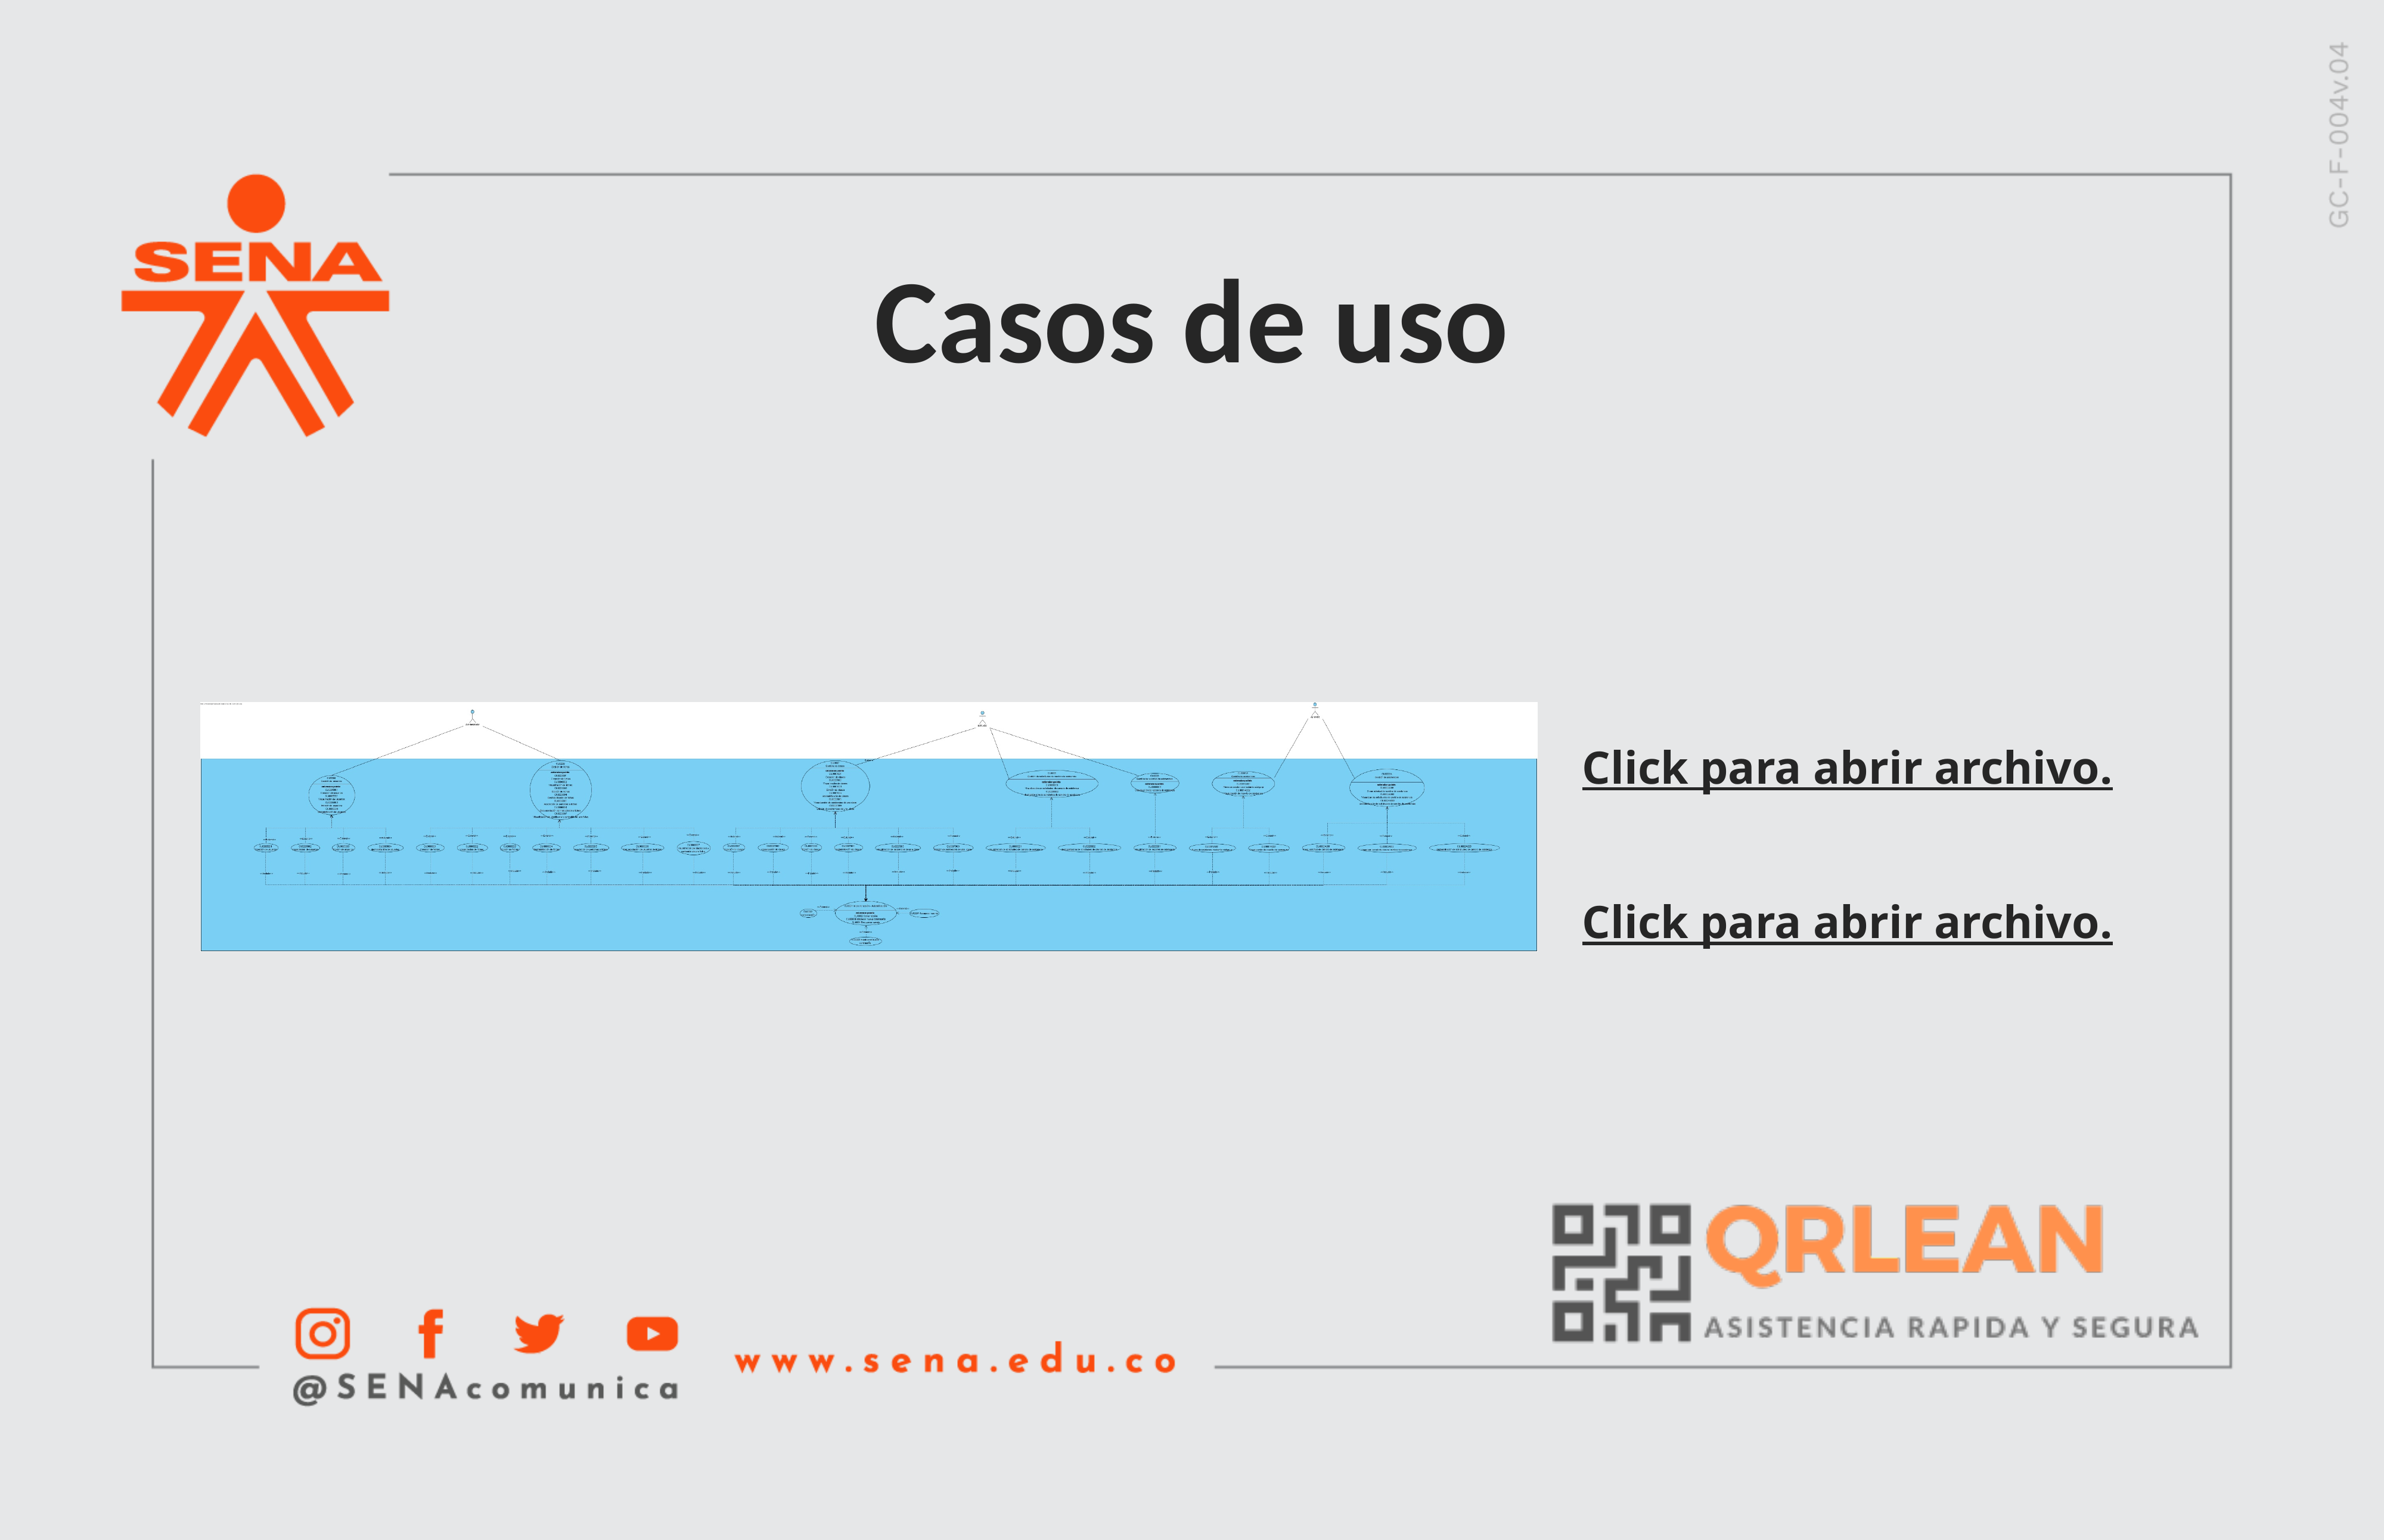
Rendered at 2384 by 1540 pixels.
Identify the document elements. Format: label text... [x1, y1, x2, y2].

picture [0, 0, 2384, 1540]
text_box Casos de uso [220, 237, 2163, 394]
text_box Click para abrir archivo. [1575, 887, 2121, 962]
text_box Click para abrir archivo. [1575, 732, 2121, 808]
